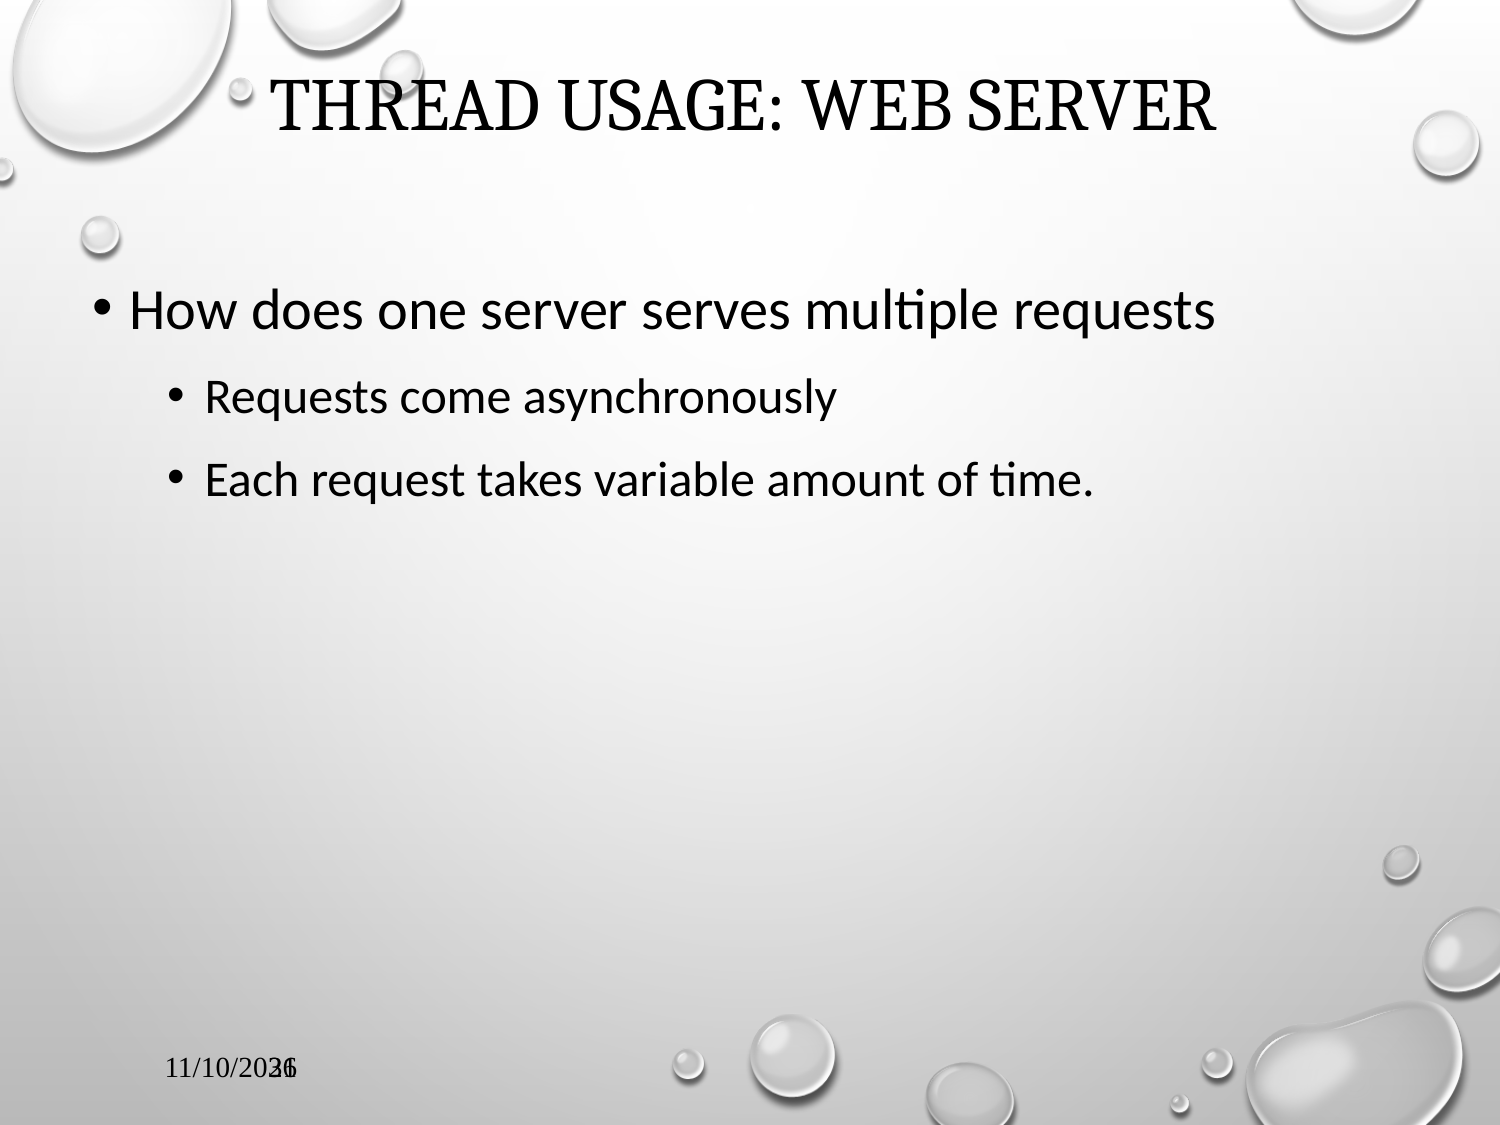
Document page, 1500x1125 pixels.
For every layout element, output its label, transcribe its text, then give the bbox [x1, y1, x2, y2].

picture [0, 0, 1500, 1125]
title Thread Usage: Web Server [77, 0, 1411, 213]
list How does one server serves multiple requests Requests come asynchronously Each request takes variable amount of time. [77, 249, 1411, 1069]
slide_number 31 [0, 1028, 313, 1104]
